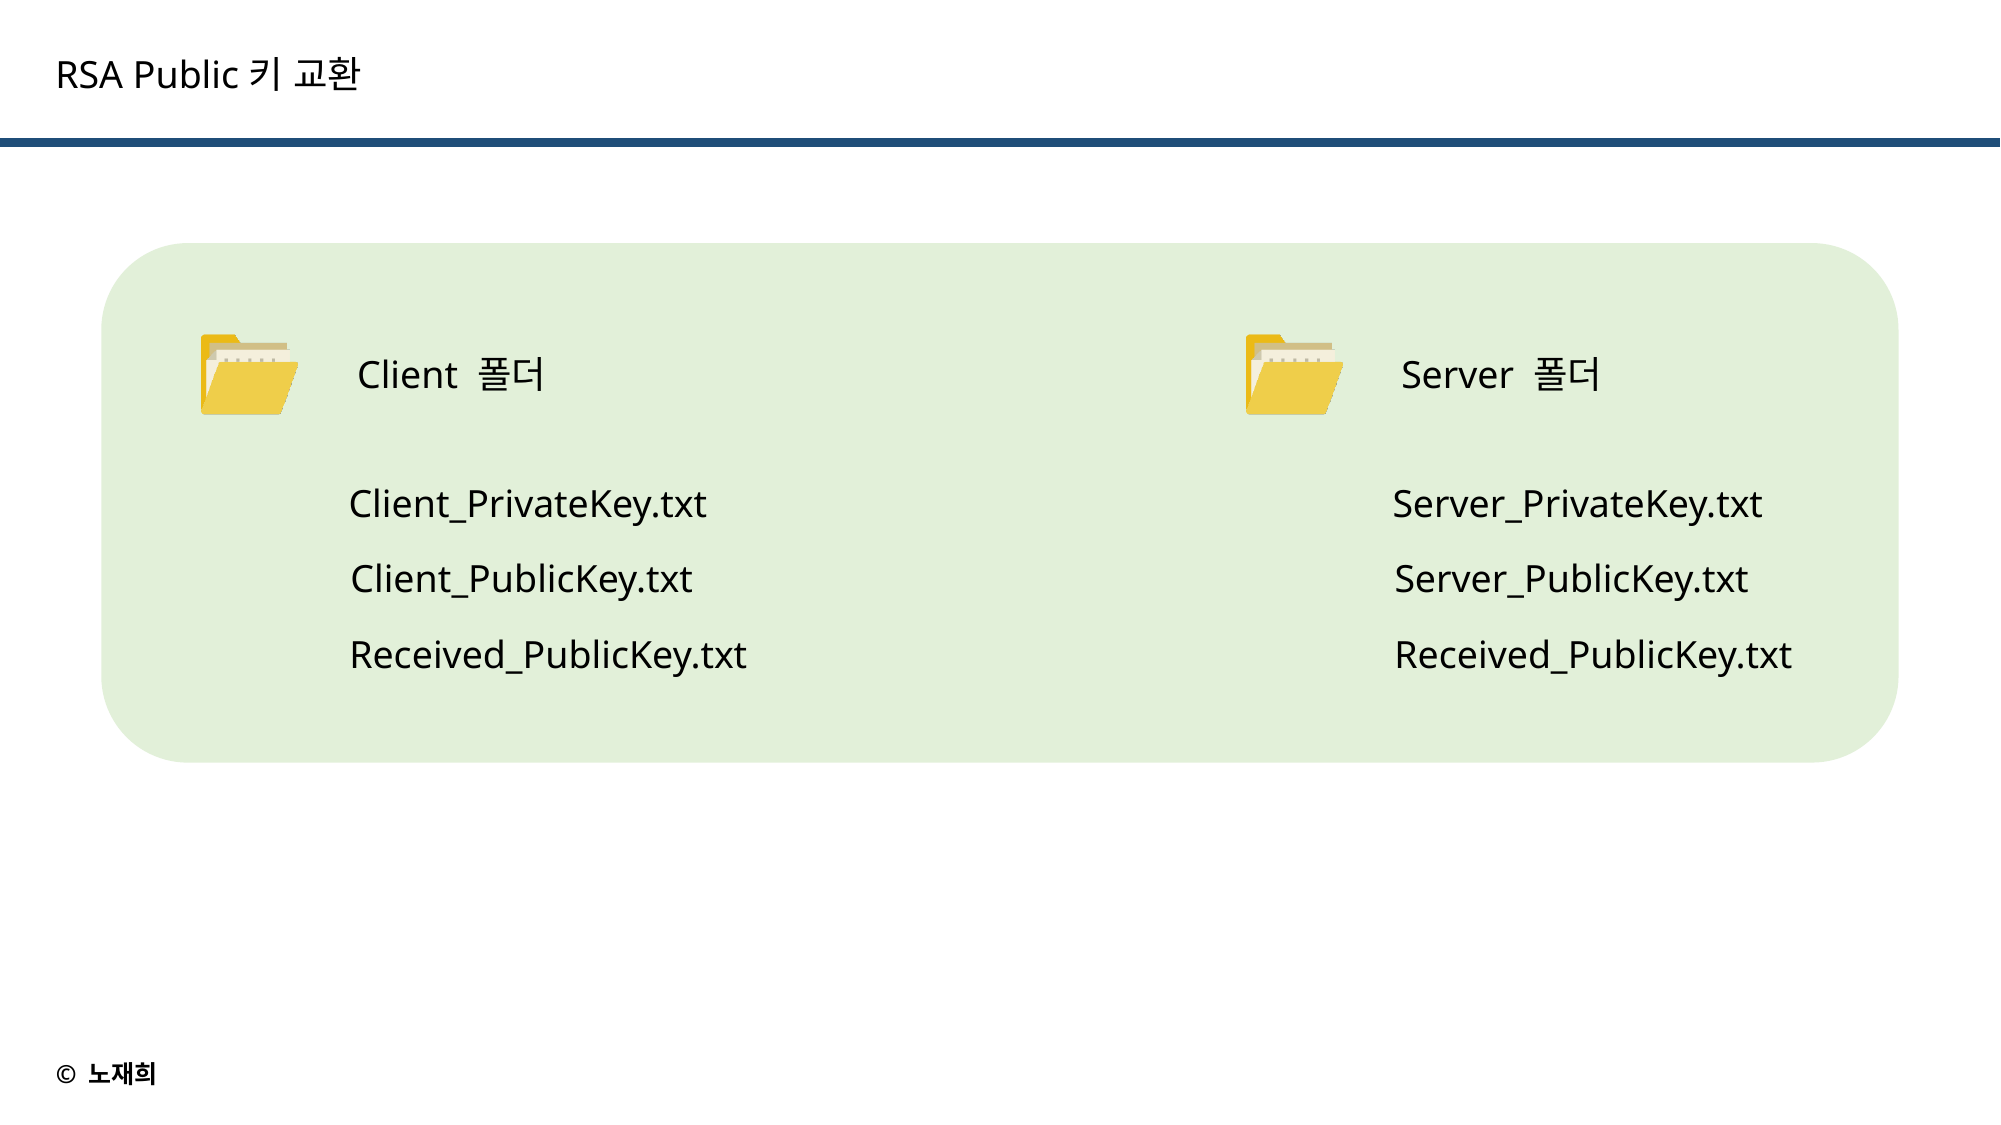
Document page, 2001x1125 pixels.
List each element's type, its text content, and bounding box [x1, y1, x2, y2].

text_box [201, 326, 1799, 685]
text_box [100, 242, 1900, 764]
text_box © 노재희 [41, 1051, 173, 1097]
text_box RSA Public키 교환 [40, 43, 378, 104]
